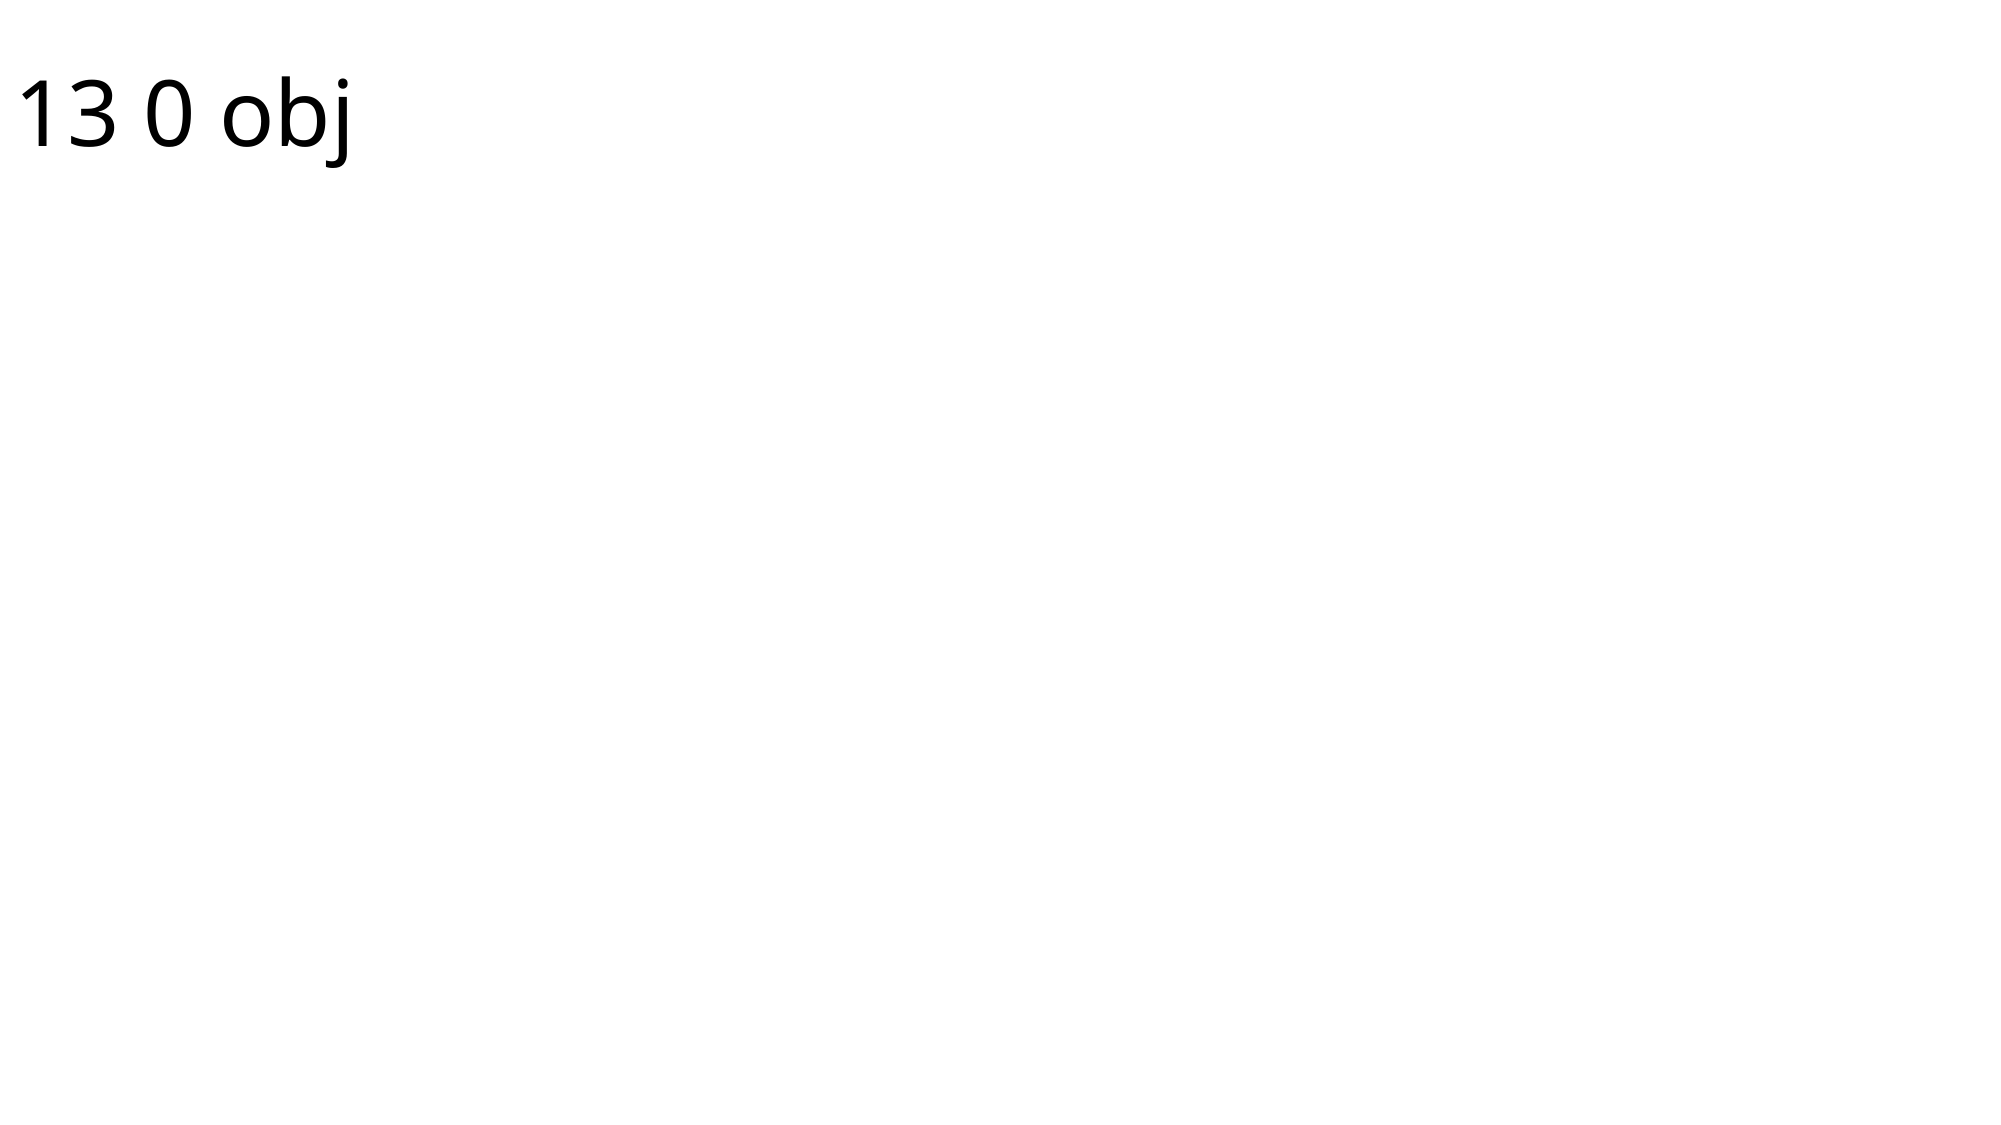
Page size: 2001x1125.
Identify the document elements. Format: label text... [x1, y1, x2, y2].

title 13 0 obj [0, 59, 1725, 278]
